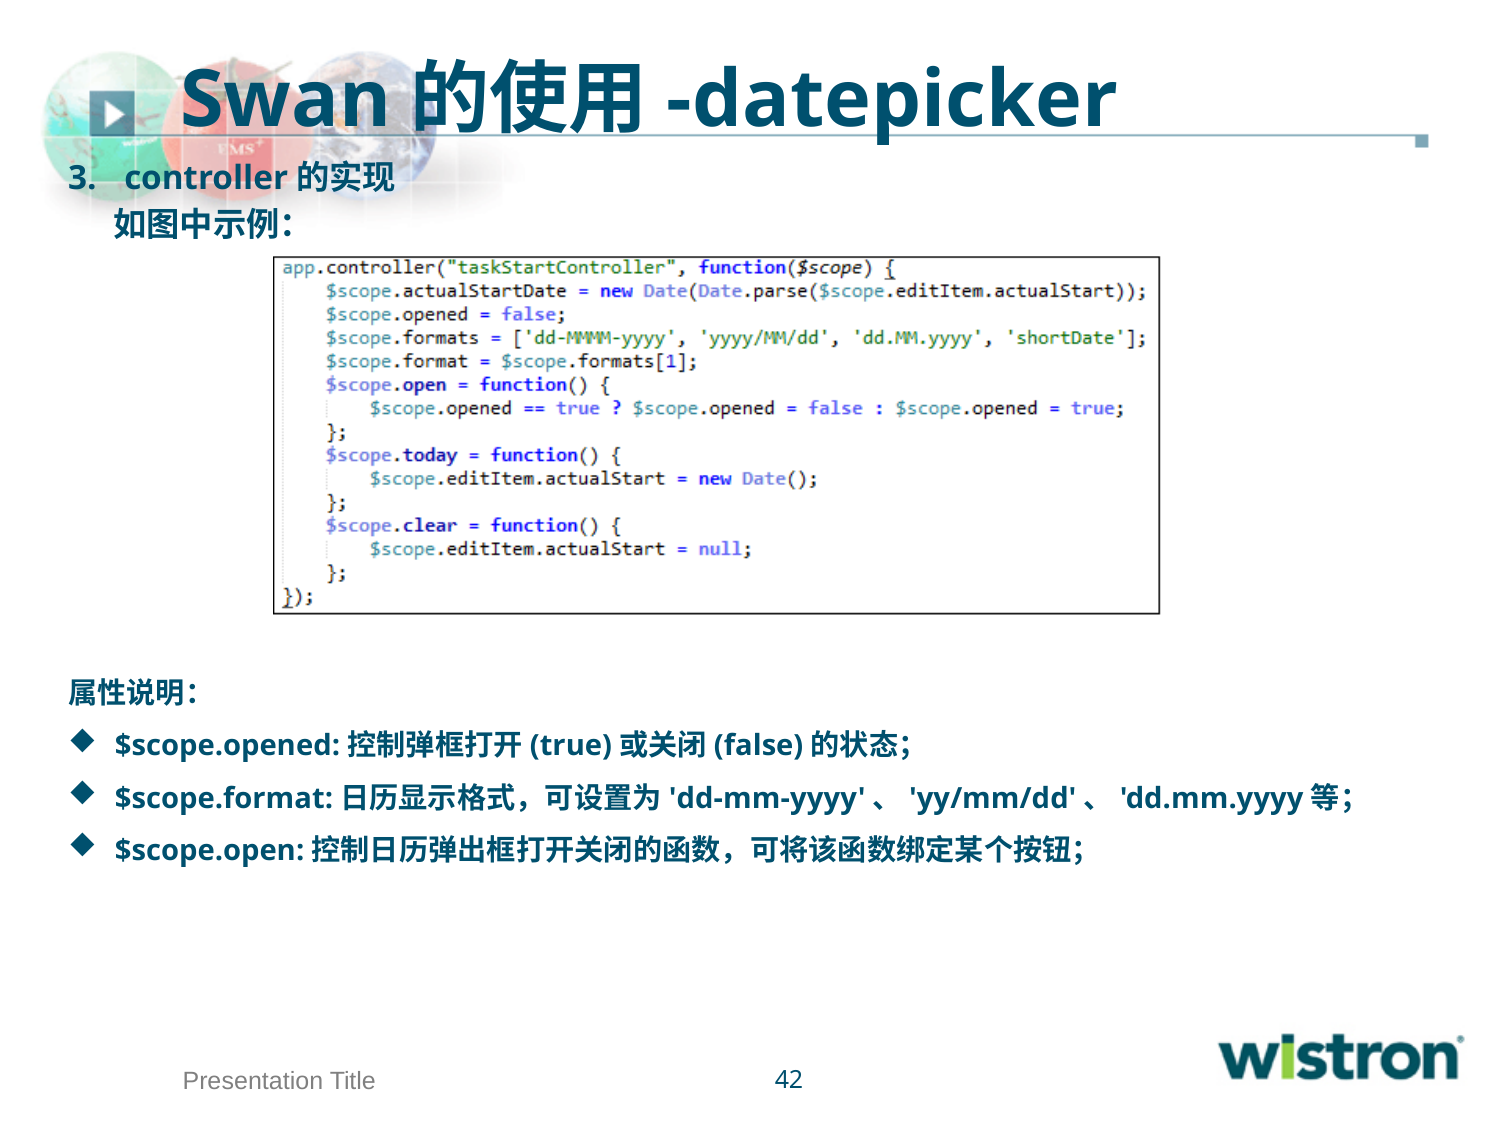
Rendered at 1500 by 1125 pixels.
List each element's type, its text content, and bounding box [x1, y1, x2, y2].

text_box controller的实现 如图中示例： 属性说明： $scope.opened:控制弹框打开(true)或关闭(false)的状态； $scope.format:日历显示格式，可设置为'dd-mm-yyyy'、'yy/mm/dd'、'dd.mm.yyyy等； $scope.open:控制日历弹出框打开关闭的函数，可将该函数绑定某个按钮； [53, 149, 1469, 941]
text_box Swan的使用-datepicker [165, 34, 1498, 155]
picture [0, 0, 1500, 246]
picture [1205, 998, 1471, 1125]
picture [273, 254, 1165, 622]
